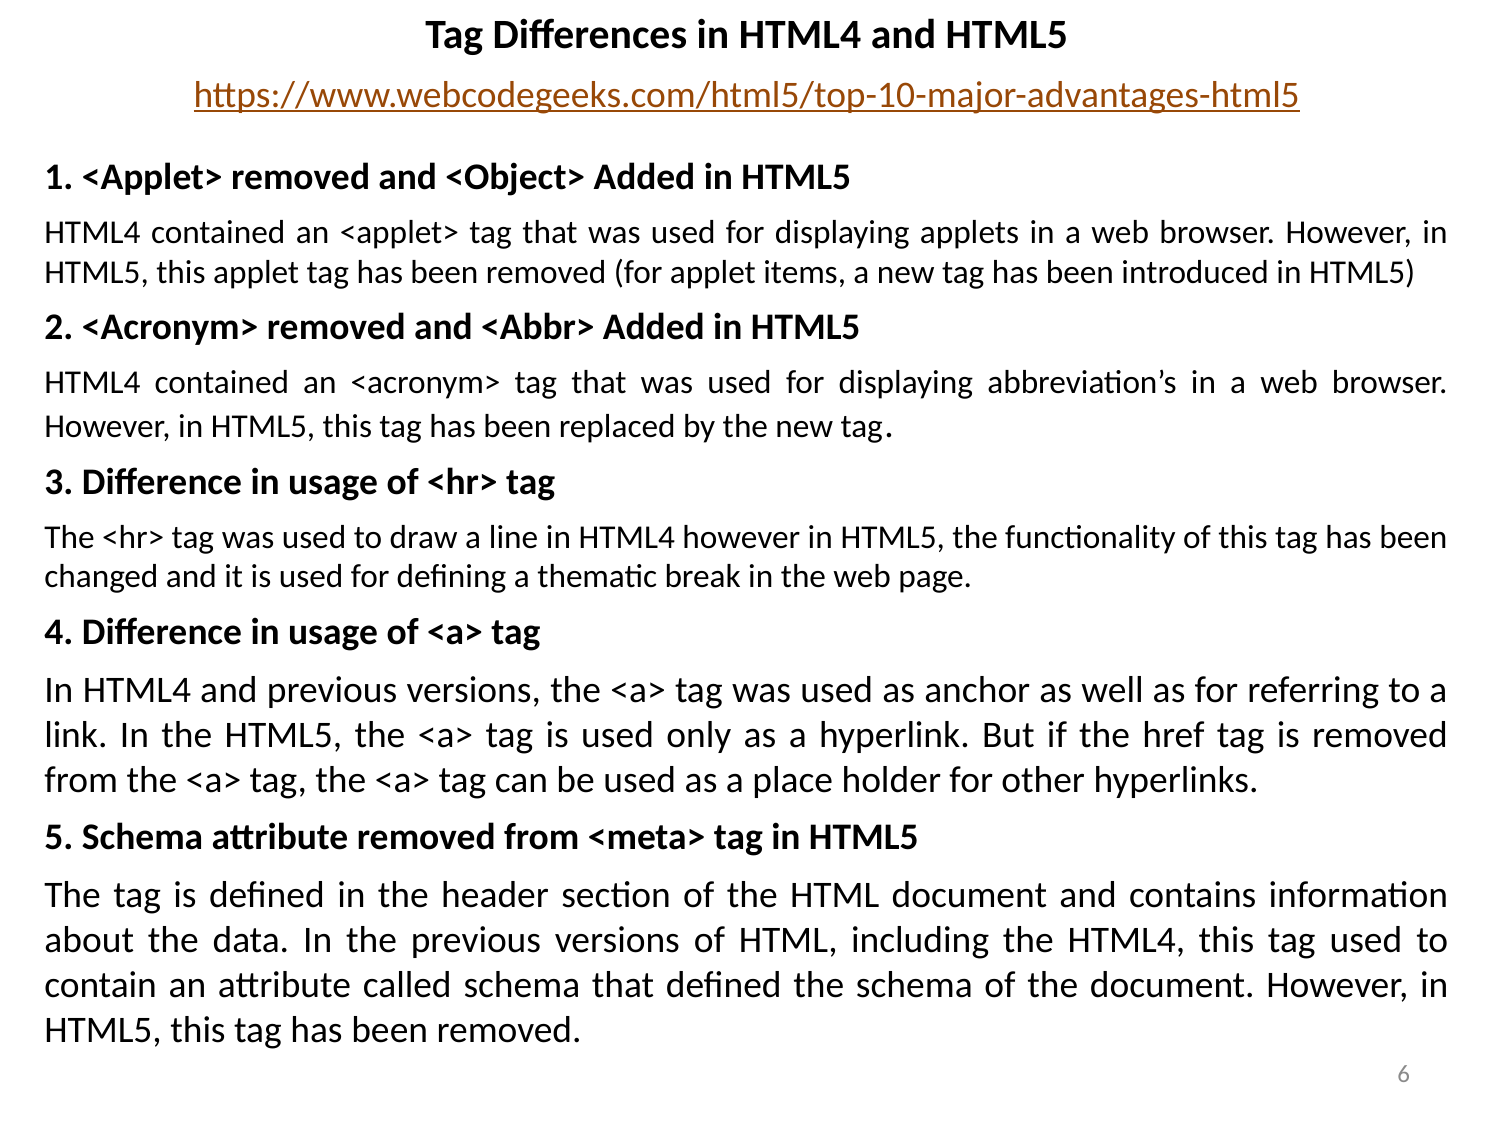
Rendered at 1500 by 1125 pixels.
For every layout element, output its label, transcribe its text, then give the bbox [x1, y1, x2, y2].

slide_number 6 [1074, 1057, 1425, 1103]
text_box Tag Differences in HTML4 and HTML5 https://www.webcodegeeks.com/html5/top-10-major-advantages-html5 1. <Applet> removed and <Object> Added in HTML5 HTML4 contained an <applet> tag that was used for displaying applets in a web browser. However, in HTML5, this applet tag has been removed (for applet items, a new tag has been introduced in HTML5) 2. <Acronym> removed and <Abbr> Added in HTML5 HTML4 contained an <acronym> tag that was used for displaying abbreviation’s in a web browser. However, in HTML5, this tag has been replaced by the new tag. 3. Difference in usage of <hr> tag The <hr> tag was used to draw a line in HTML4 however in HTML5, the functionality of this tag has been changed and it is used for defining a thematic break in the web page. 4. Difference in usage of <a> tag In HTML4 and previous versions, the <a> tag was used as anchor as well as for referring to a link. In the HTML5, the <a> tag is used only as a hyperlink. But if the href tag is removed from the <a> tag, the <a> tag can be used as a place holder for other hyperlinks. 5. Schema attribute removed from <meta> tag in HTML5 The tag is defined in the header section of the HTML document and contains information about the data. In the previous versions of HTML, including the HTML4, this tag used to contain an attribute called schema that defined the schema of the document. However, in HTML5, this tag has been removed. [29, 0, 1465, 1057]
